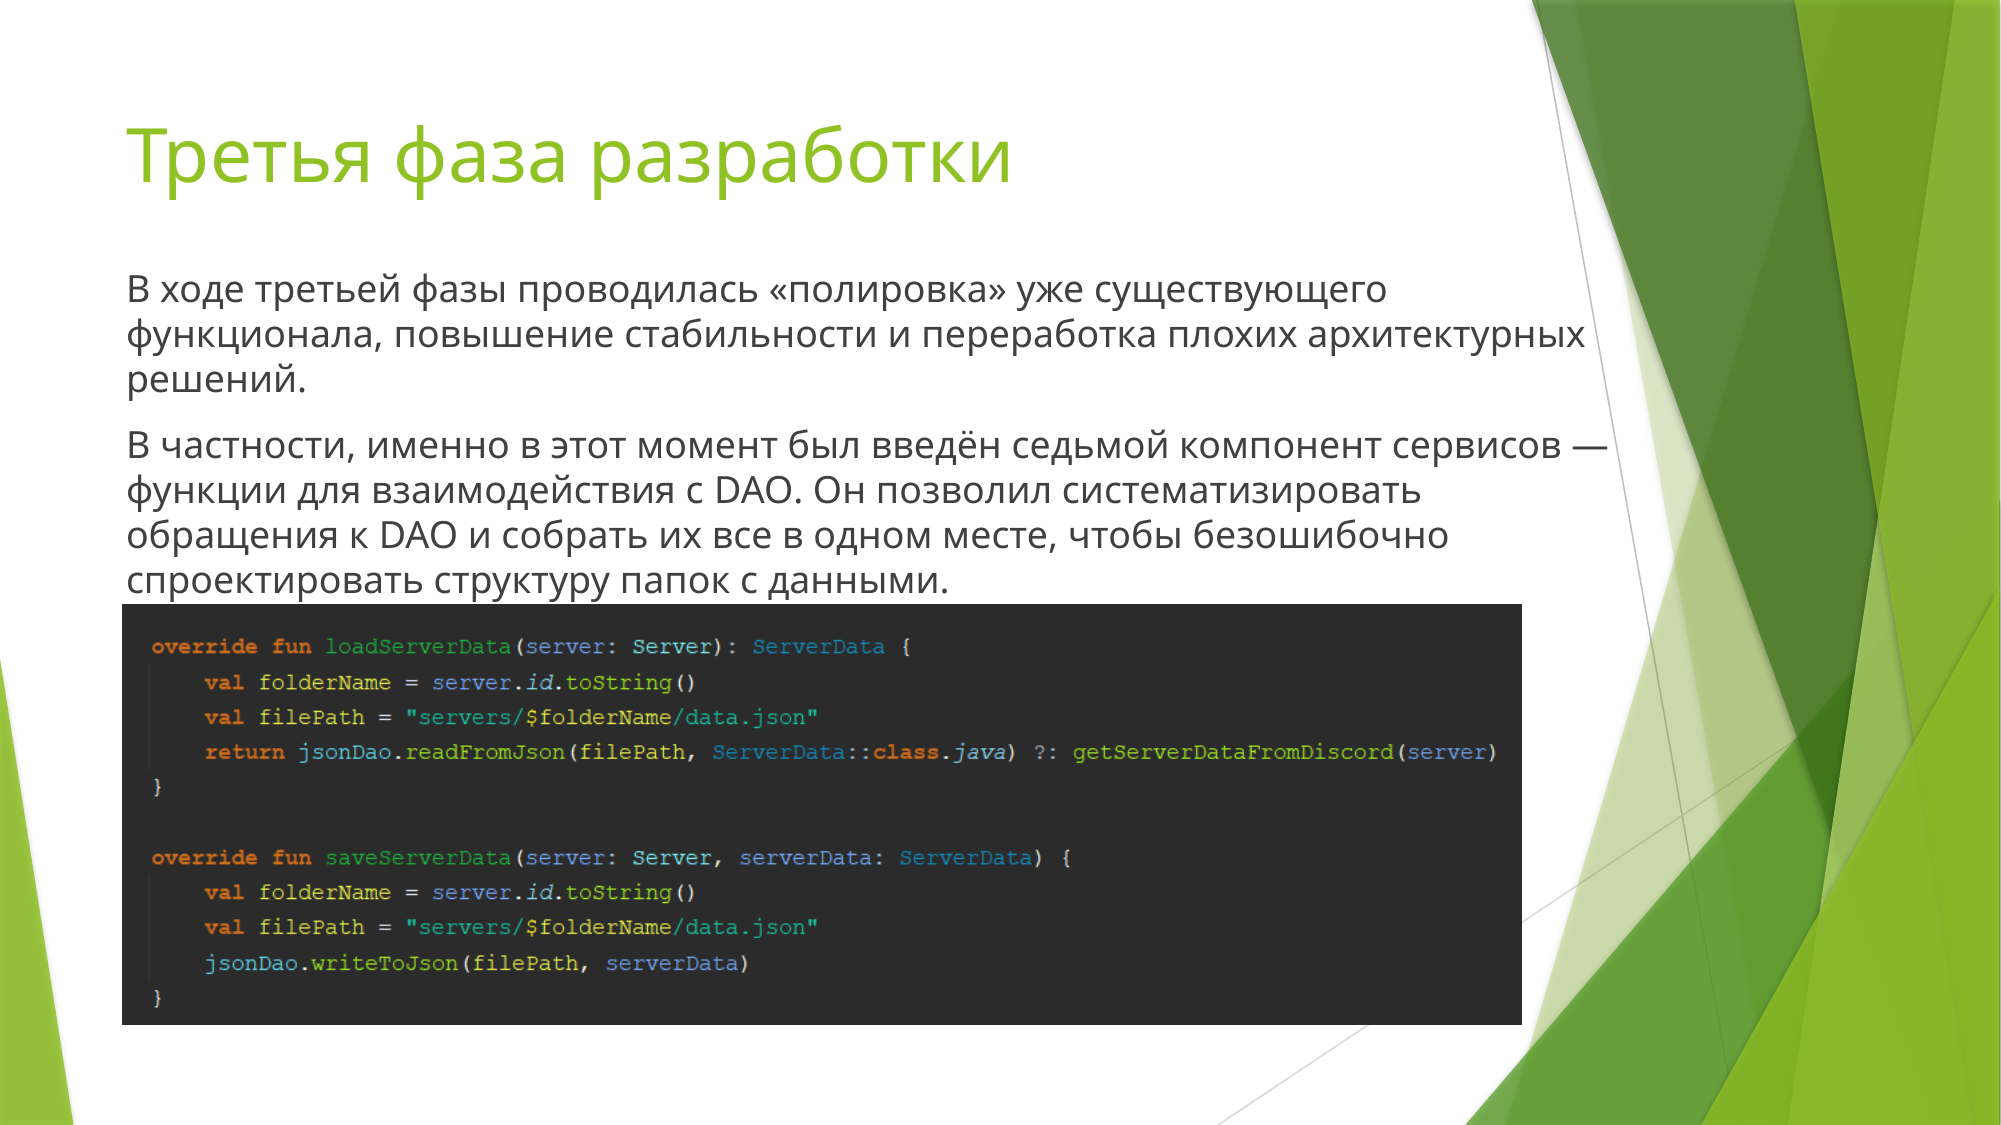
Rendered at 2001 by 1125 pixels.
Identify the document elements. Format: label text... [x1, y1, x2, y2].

picture [121, 603, 1522, 1026]
title Третья фаза разработки [111, 99, 1522, 257]
list В ходе третьей фазы проводилась «полировка» уже существующего функционала, повышение стабильности и переработка плохих архитектурных решений. В частности, именно в этот момент был введён седьмой компонент сервисов — функции для взаимодействия с DAO. Он позволил систематизировать обращения к DAO и собрать их все в одном месте, чтобы безошибочно спроектировать структуру папок с данными. [111, 257, 1636, 677]
